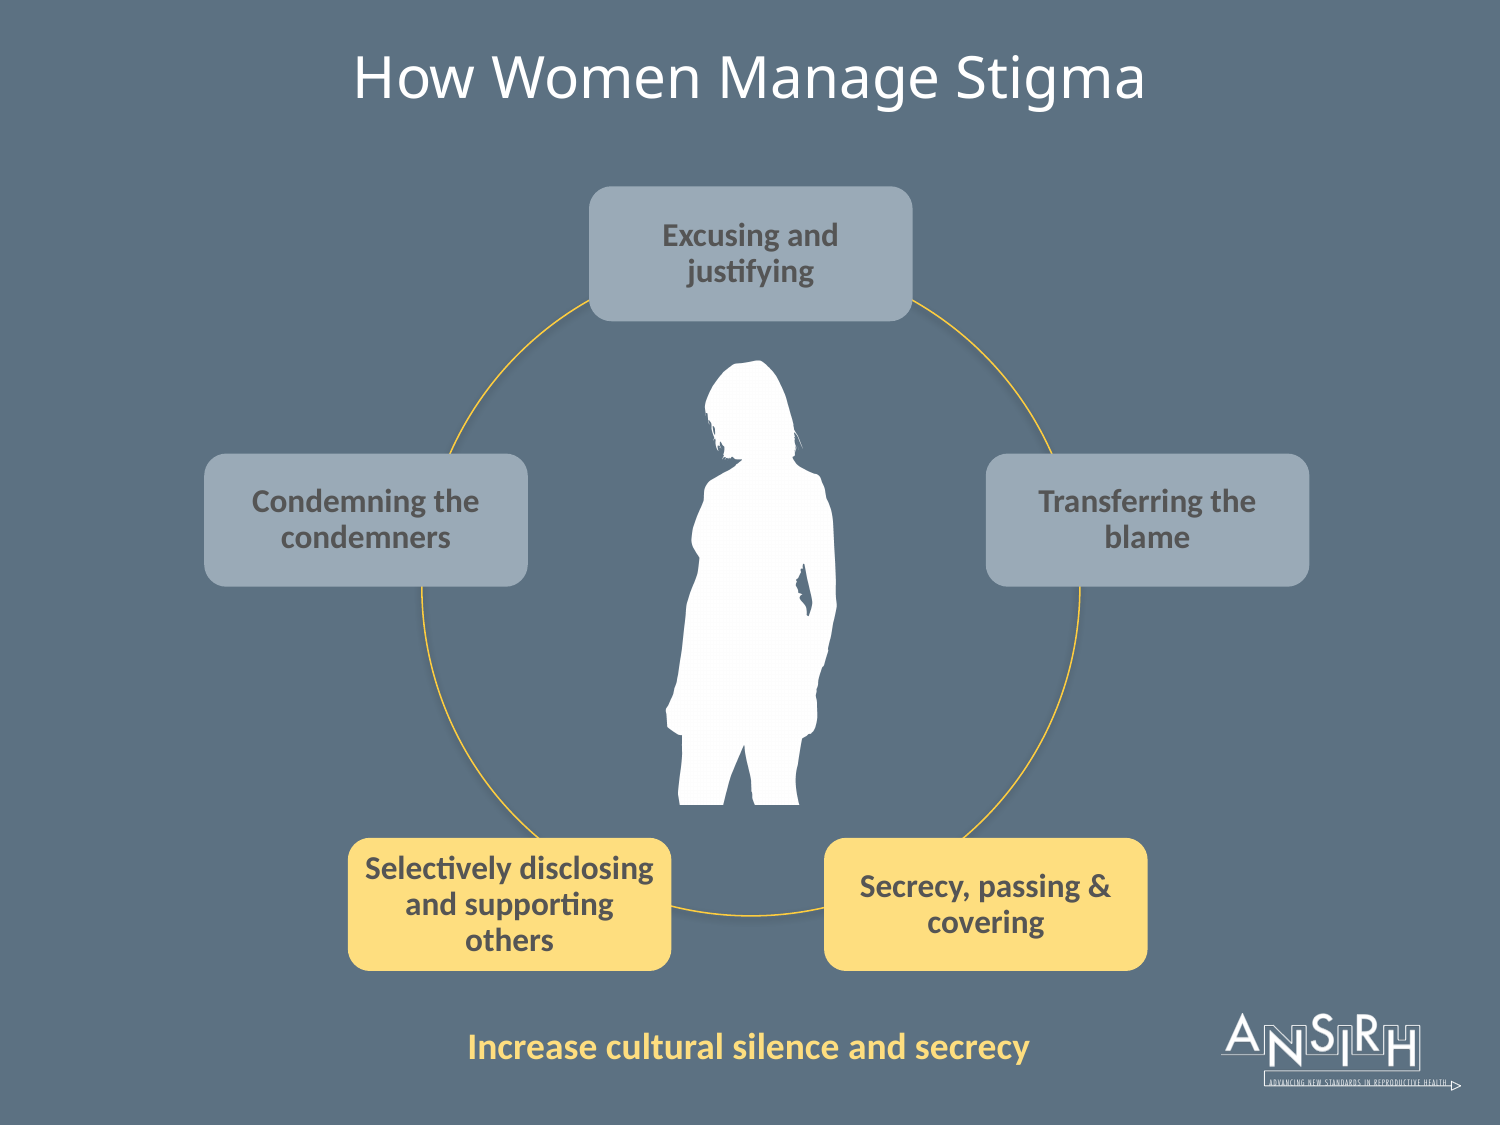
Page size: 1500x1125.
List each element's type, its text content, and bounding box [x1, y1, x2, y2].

text_box Condemning the condemners [202, 451, 530, 589]
text_box Excusing and justifying [586, 184, 915, 324]
text_box Increase cultural silence and secrecy [457, 1014, 1041, 1075]
text_box Secrecy, passing & covering [821, 835, 1150, 974]
text_box [421, 300, 1081, 917]
title How Women Manage Stigma [112, 0, 1388, 150]
text_box Transferring the blame [983, 451, 1312, 589]
picture [1221, 1012, 1462, 1091]
text_box Selectively disclosing and supporting others [345, 835, 674, 974]
picture [658, 339, 853, 806]
